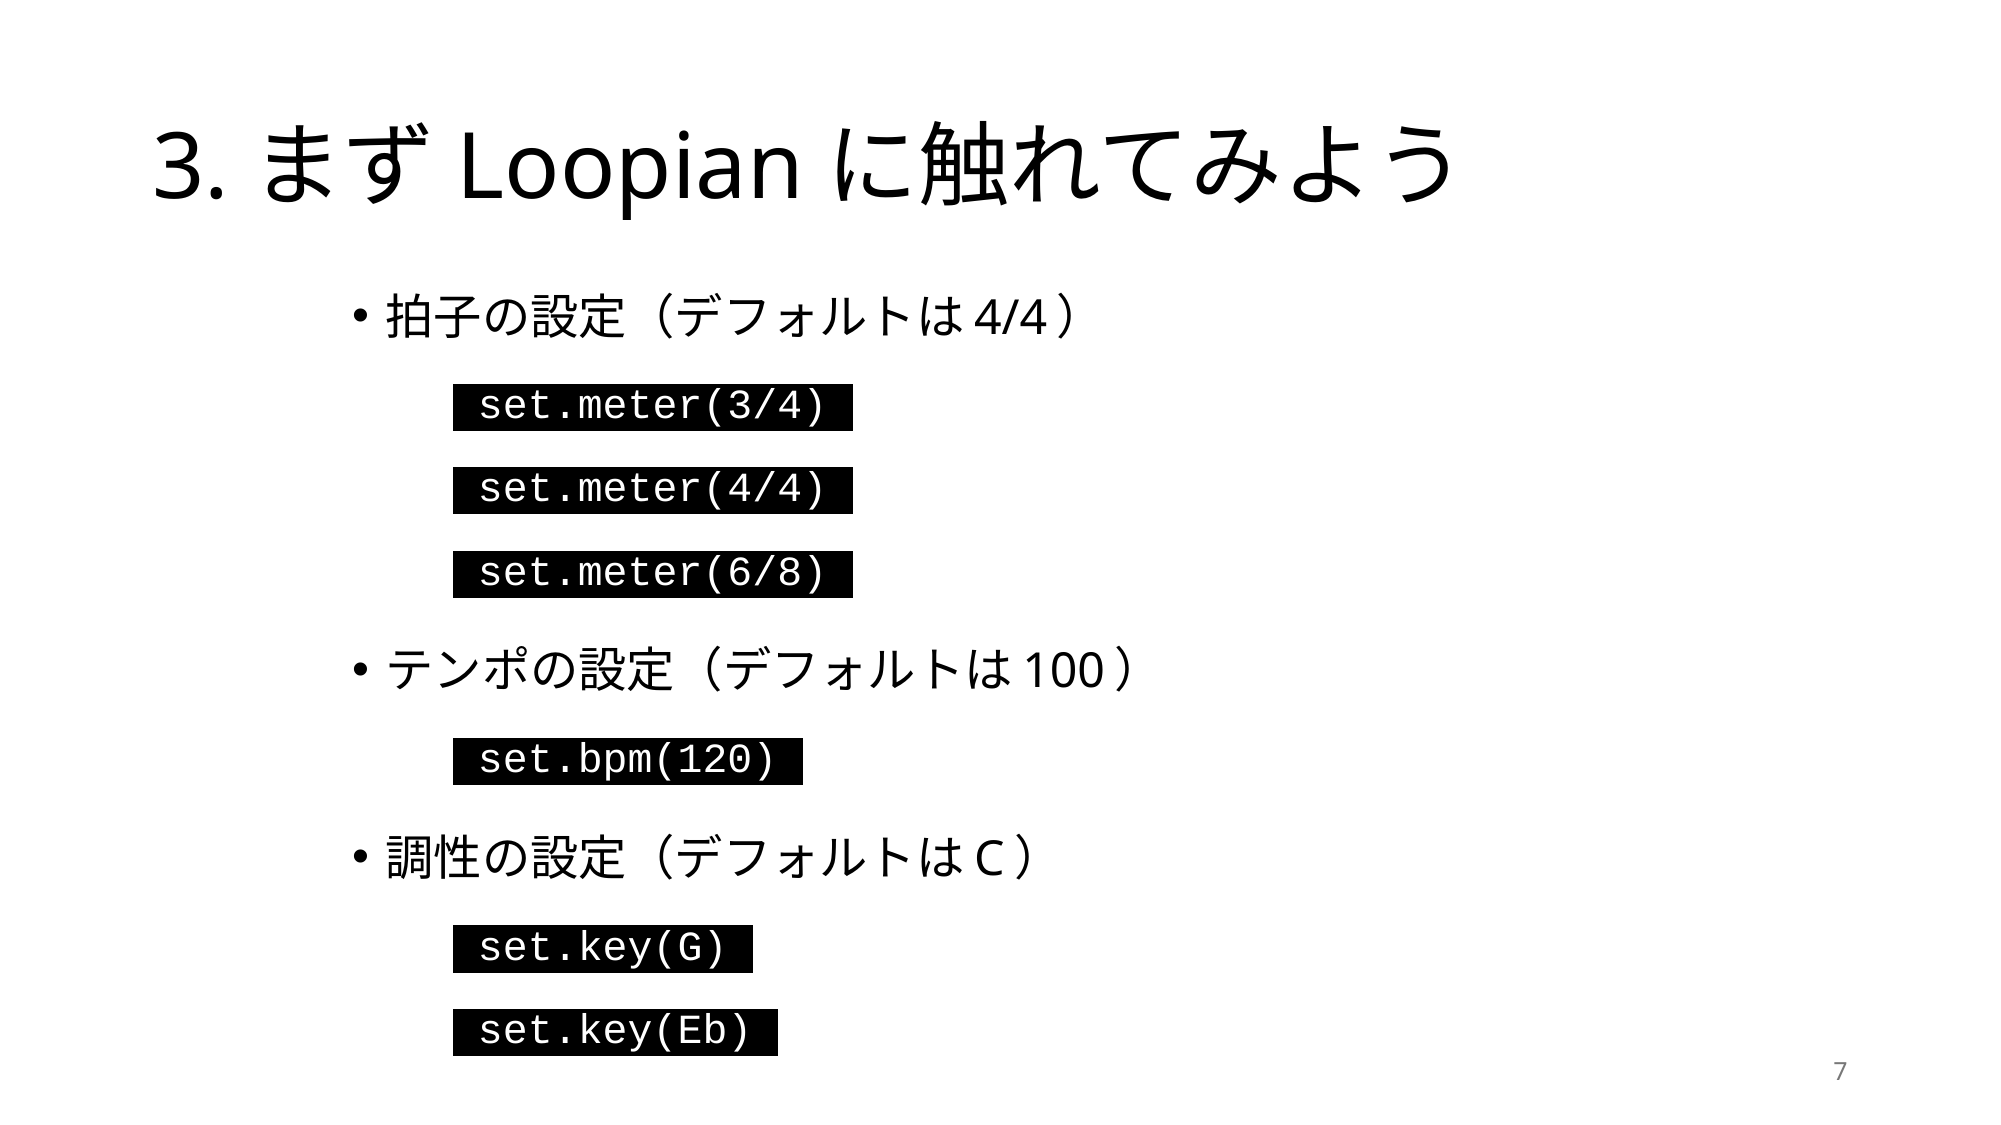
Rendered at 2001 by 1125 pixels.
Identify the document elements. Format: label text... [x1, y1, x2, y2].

slide_number 7 [1412, 1042, 1863, 1103]
list 拍子の設定（デフォルトは4/4） set.meter(3/4) set.meter(4/4) set.meter(6/8) テンポの設定（デフォルトは100） set.bpm(120) 調性の設定（デフォルトはC） set.key(G) set.key(Eb) [337, 249, 1442, 1066]
title 3.まずLoopianに触れてみよう [137, 59, 1863, 278]
